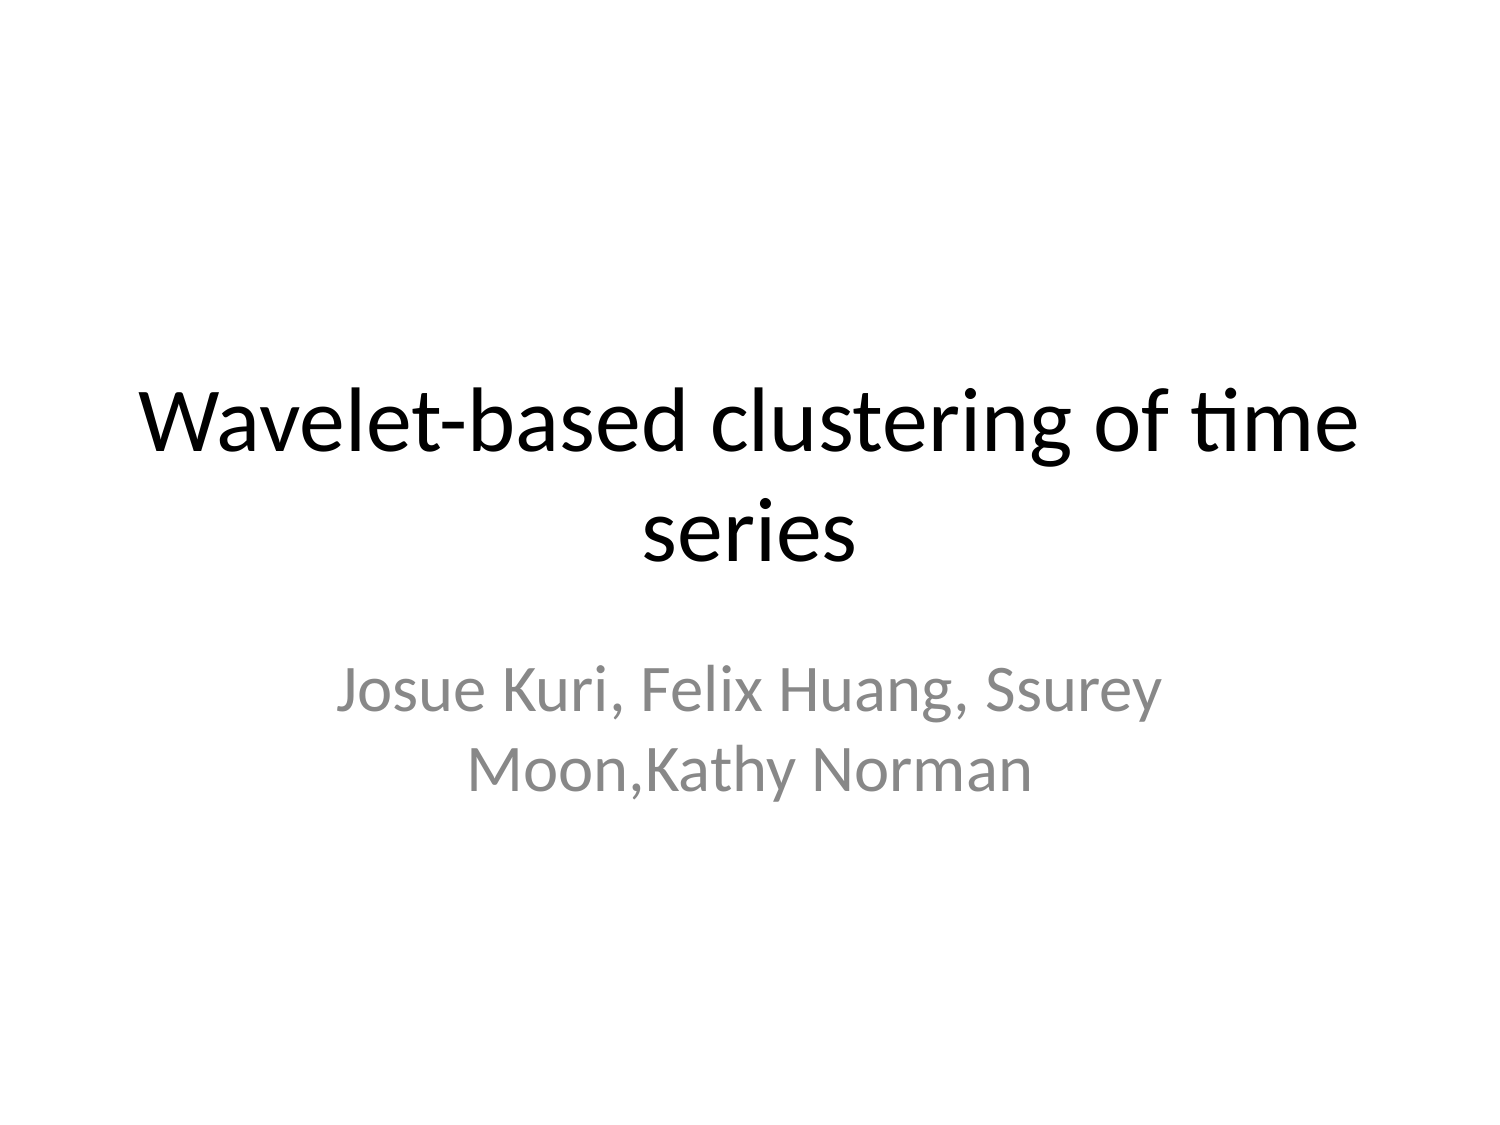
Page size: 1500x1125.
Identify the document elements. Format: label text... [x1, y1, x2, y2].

title Wavelet-based clustering of time series [111, 348, 1388, 592]
list Josue Kuri, Felix Huang, Ssurey Moon,Kathy Norman [224, 636, 1276, 926]
